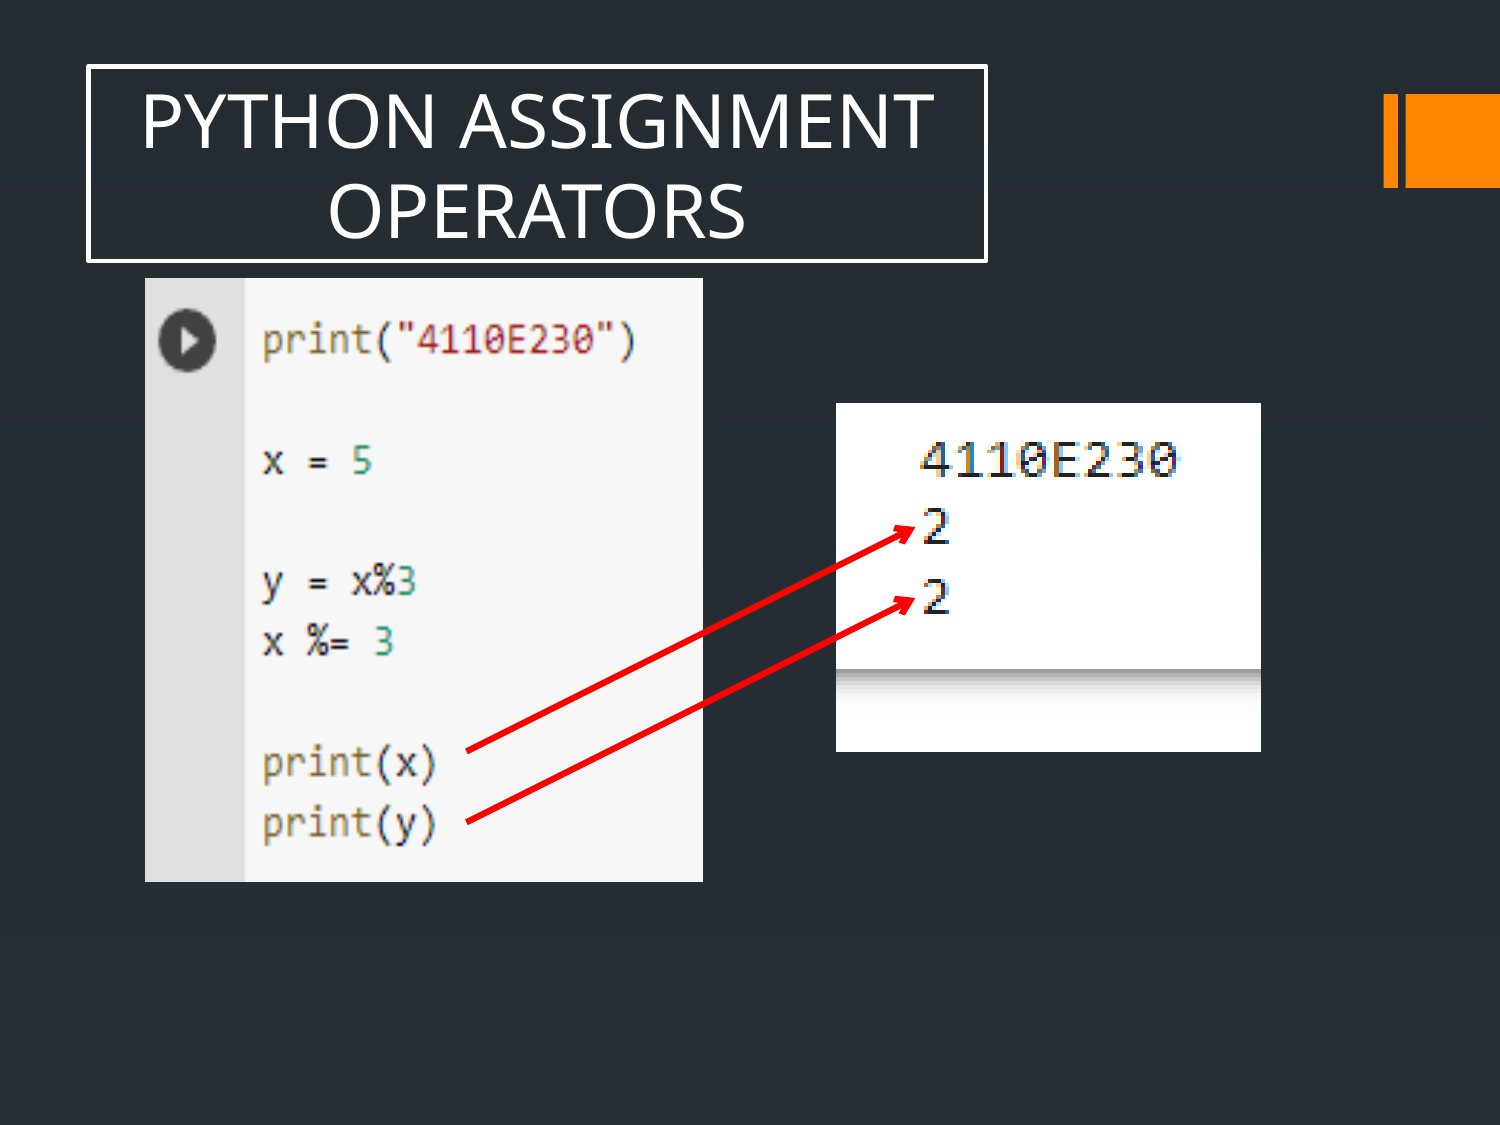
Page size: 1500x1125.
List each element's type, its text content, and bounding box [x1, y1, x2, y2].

picture [835, 402, 1261, 752]
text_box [465, 597, 916, 823]
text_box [465, 526, 916, 597]
text_box PYTHON ASSIGNMENT OPERATORS [88, 66, 987, 262]
picture [144, 278, 704, 882]
